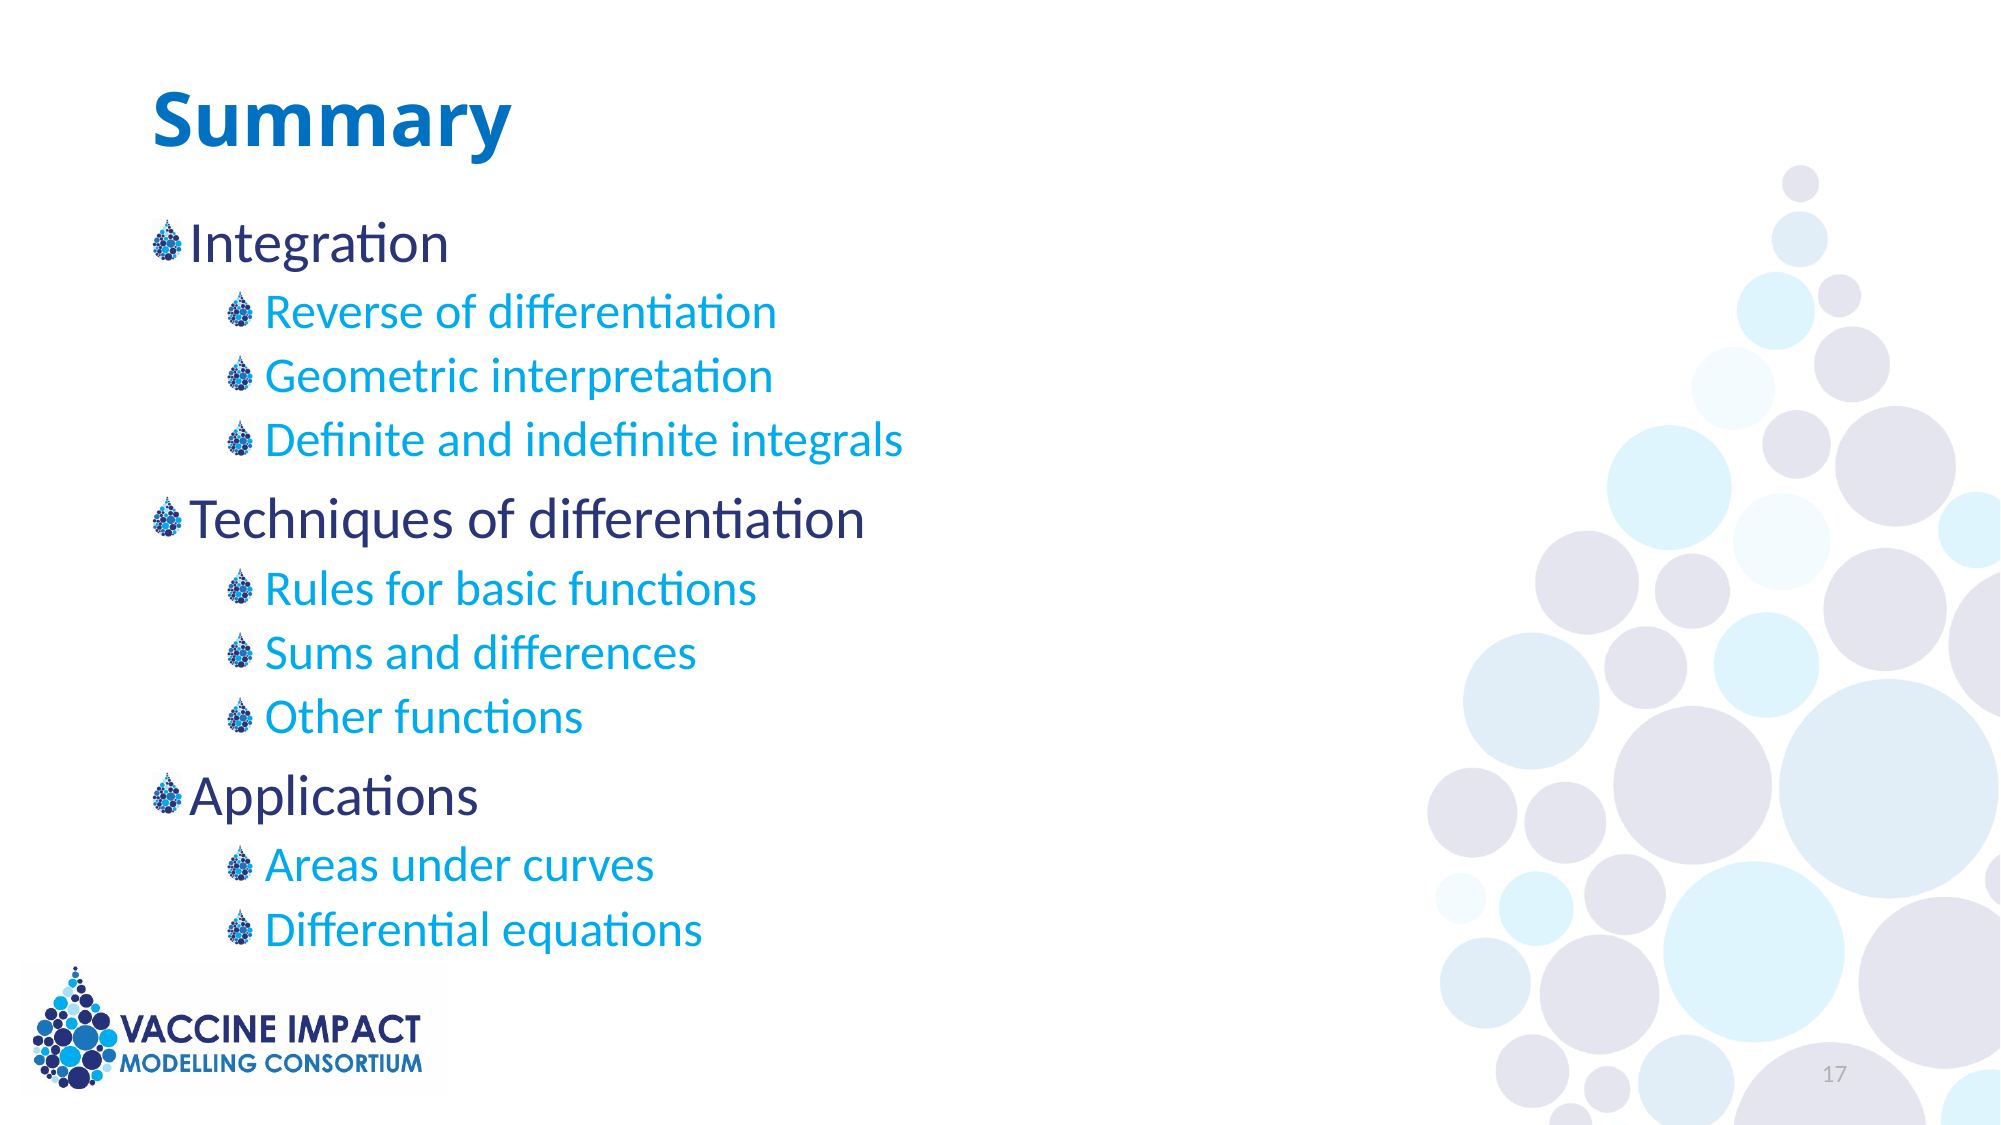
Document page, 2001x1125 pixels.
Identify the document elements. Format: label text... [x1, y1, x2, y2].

slide_number 17 [1412, 1042, 1863, 1103]
list Integration Reverse of differentiation Geometric interpretation Definite and indefinite integrals Techniques of differentiation Rules for basic functions Sums and differences Other functions Applications Areas under curves Differential equations [137, 204, 1863, 993]
title Summary [137, 59, 1863, 185]
picture [0, 0, 2001, 1125]
